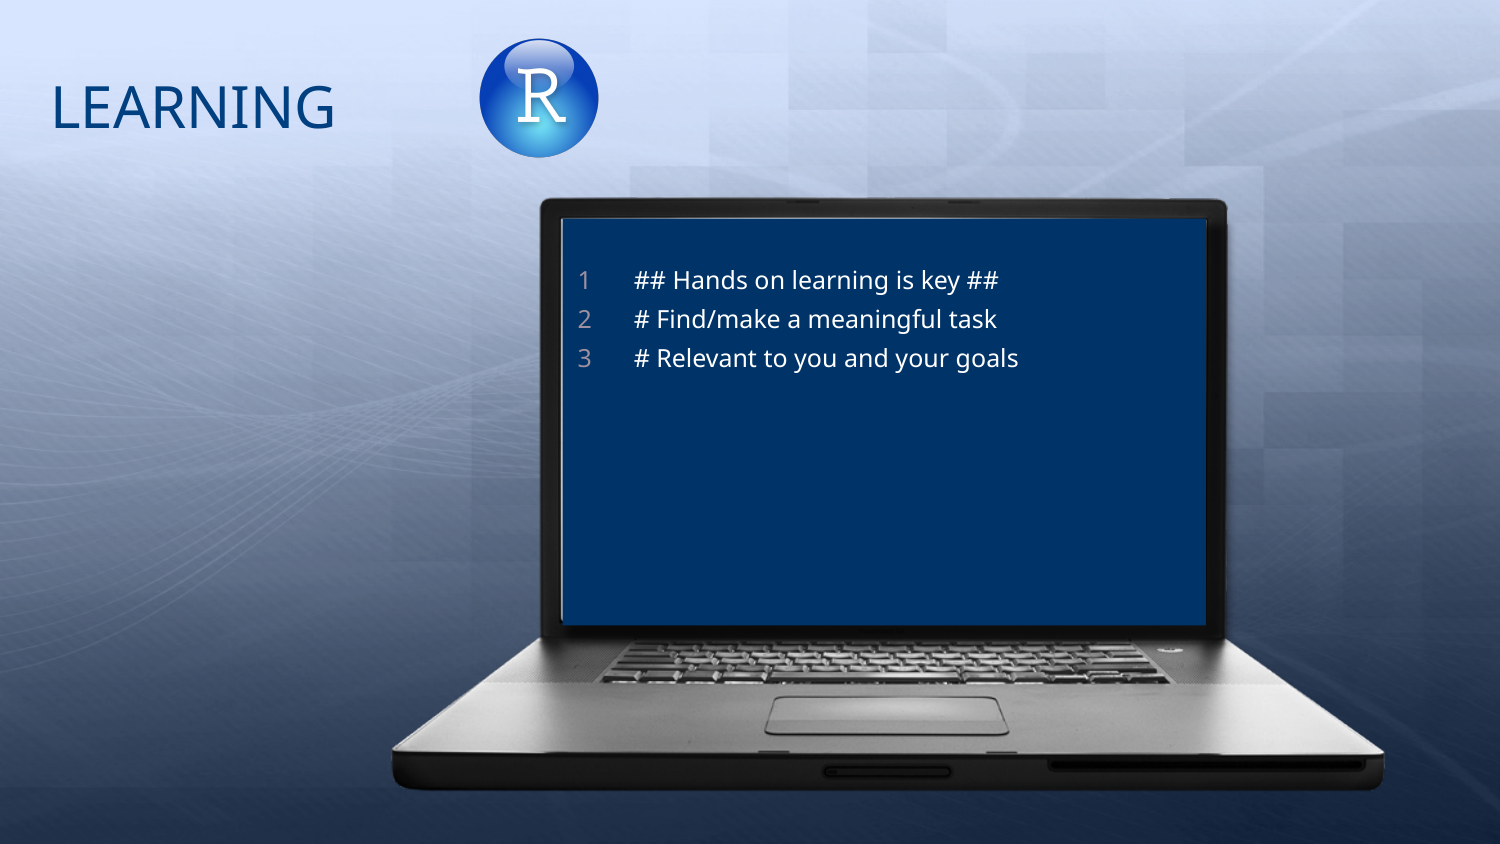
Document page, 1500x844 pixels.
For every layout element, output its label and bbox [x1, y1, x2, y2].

picture [371, 177, 1404, 811]
text_box [35, 37, 599, 158]
